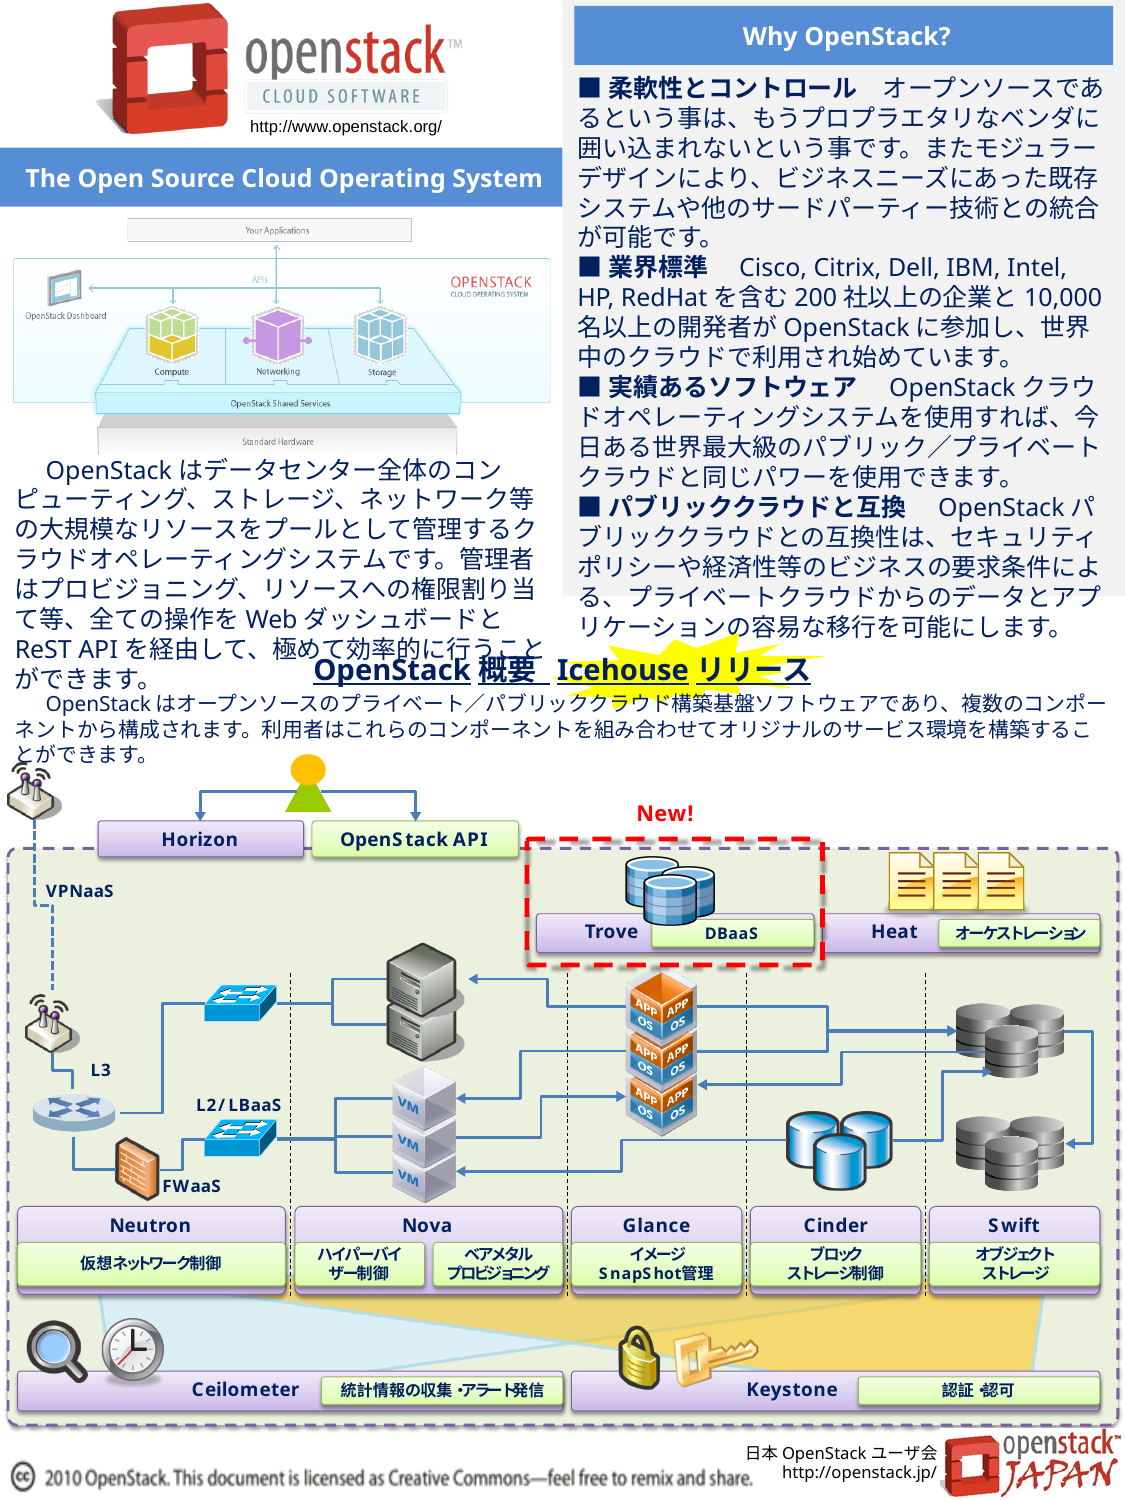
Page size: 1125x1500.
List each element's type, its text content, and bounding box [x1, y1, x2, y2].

text_box Why OpenStack? [572, 4, 1115, 64]
picture [0, 752, 1125, 1500]
text_box OpenStackはデータセンター全体のコンピューティング、ストレージ、ネットワーク等の大規模なリソースをプールとして管理するクラウドオペレーティングシステムです。管理者はプロビジョニング、リソースへの権限割り当て等、全ての操作をWebダッシュボードとReST APIを経由して、極めて効率的に行うことができます。 [0, 446, 562, 643]
text_box [560, 0, 1125, 145]
text_box The Open Source Cloud Operating System [0, 145, 562, 209]
text_box 日本OpenStackユーザ会 http://openstack.jp/ [389, 1445, 935, 1490]
picture [89, 0, 469, 139]
text_box [670, 639, 684, 643]
picture [11, 217, 551, 455]
text_box [710, 632, 740, 643]
text_box OpenStack概要 Icehouseリリース OpenStackはオープンソースのプライベート／パブリッククラウド構築基盤ソフトウェアであり、複数のコンポーネントから構成されます。利用者はこれらのコンポーネントを組み合わせてオリジナルのサービス環境を構築することができます。 [0, 643, 1125, 752]
text_box ■柔軟性とコントロール オープンソースであるという事は、もうプロプラエタリなベンダに囲い込まれないという事です。またモジュラーデザインにより、ビジネスニーズにあった既存システムや他のサードパーティー技術との統合が可能です。 ■業界標準 Cisco, Citrix, Dell, IBM, Intel, HP, RedHatを含む200社以上の企業と10,000名以上の開発者がOpenStackに参加し、世界中のクラウドで利用され始めています。 ■実績あるソフトウェア OpenStackクラウドオペレーティングシステムを使用すれば、今日ある世界最大級のパブリック／プライベートクラウドと同じパワーを使用できます。 ■パブリッククラウドと互換 OpenStackパブリッククラウドとの互換性は、セキュリティポリシーや経済性等のビジネスの要求条件による、プライベートクラウドからのデータとアプリケーションの容易な移行を可能にします。 [562, 64, 1125, 643]
picture [5, 1457, 764, 1500]
